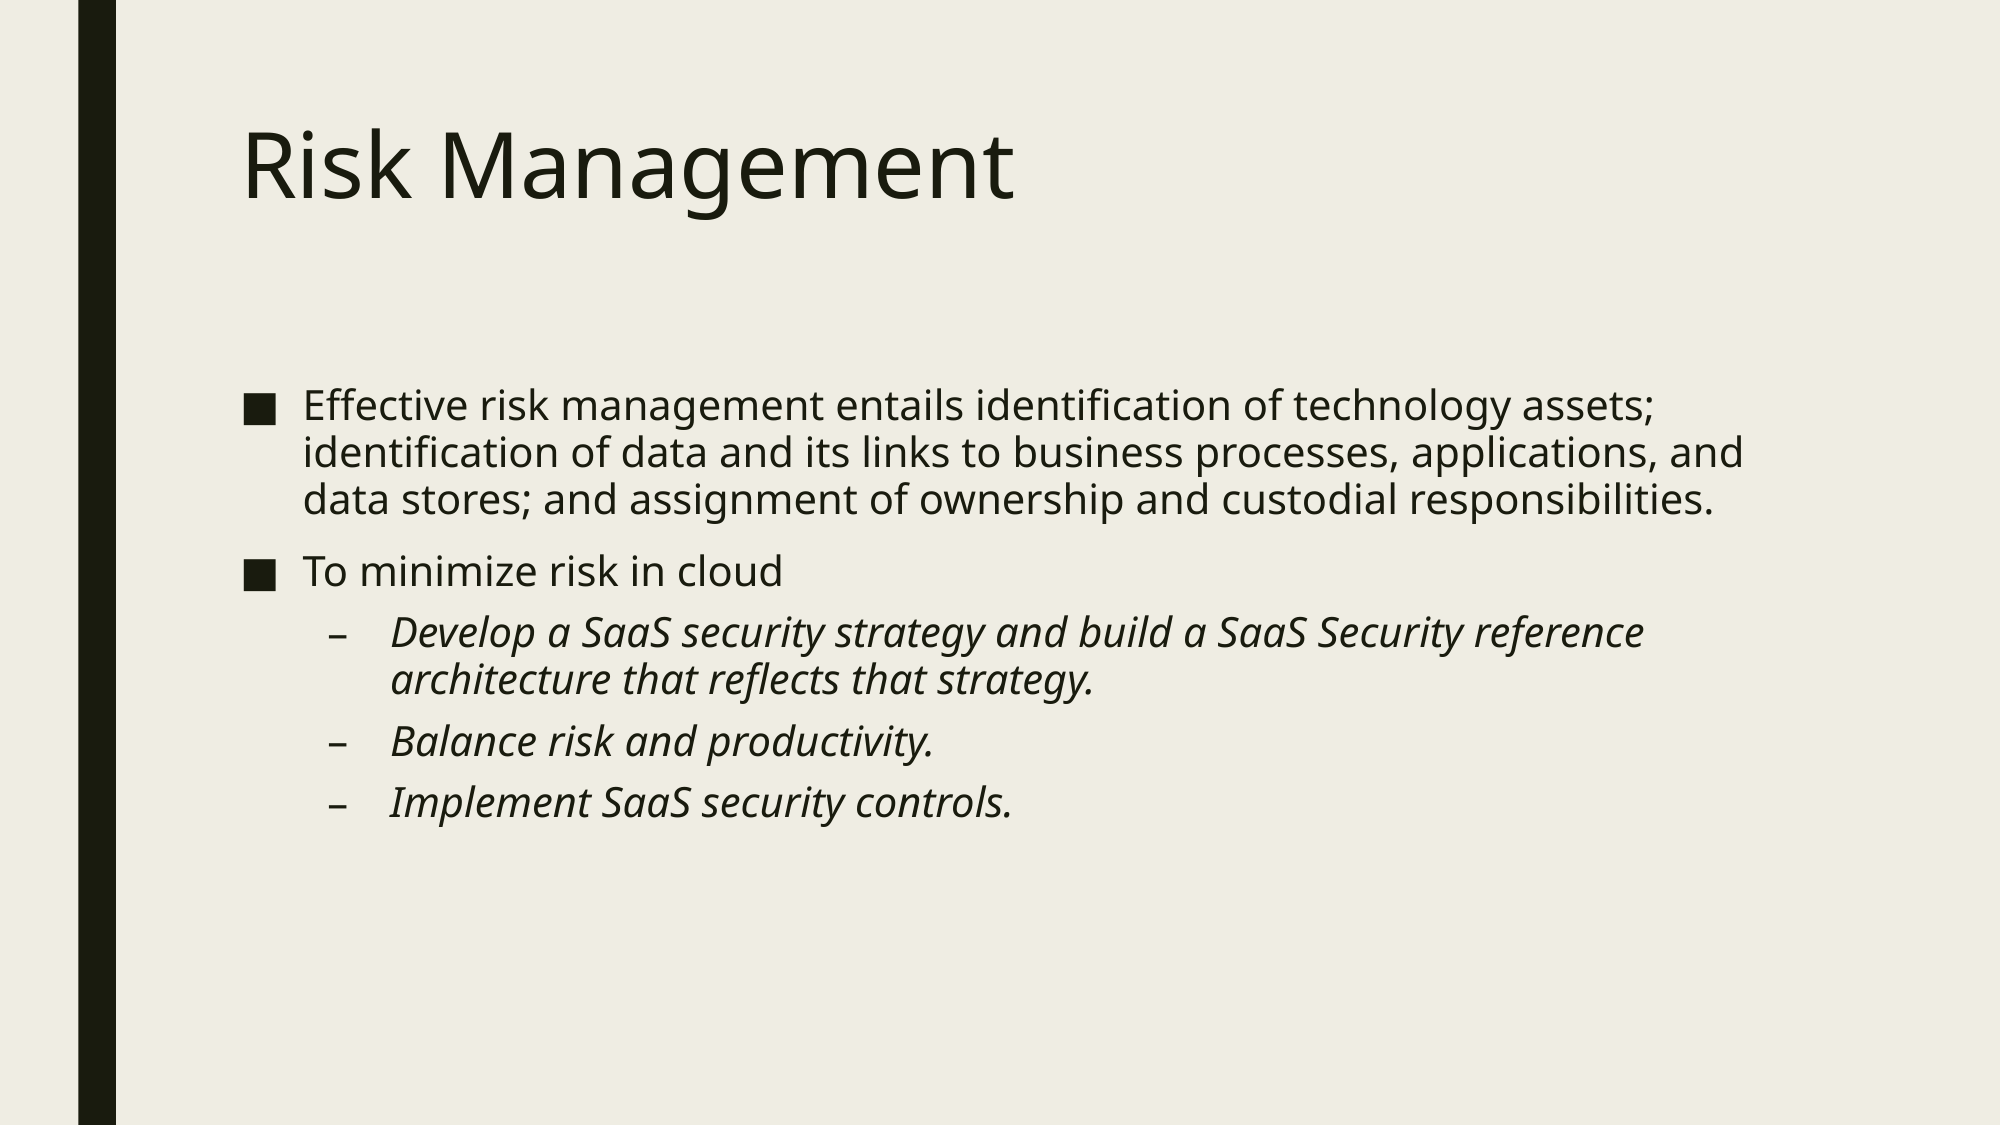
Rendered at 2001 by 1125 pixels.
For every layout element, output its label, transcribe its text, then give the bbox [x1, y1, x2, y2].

list Effective risk management entails identification of technology assets; identification of data and its links to business processes, applications, and data stores; and assignment of ownership and custodial responsibilities. To minimize risk in cloud Develop a SaaS security strategy and build a SaaS Security reference architecture that reflects that strategy. Balance risk and productivity. Implement SaaS security controls. [225, 375, 1800, 963]
title Risk Management [225, 112, 1800, 357]
